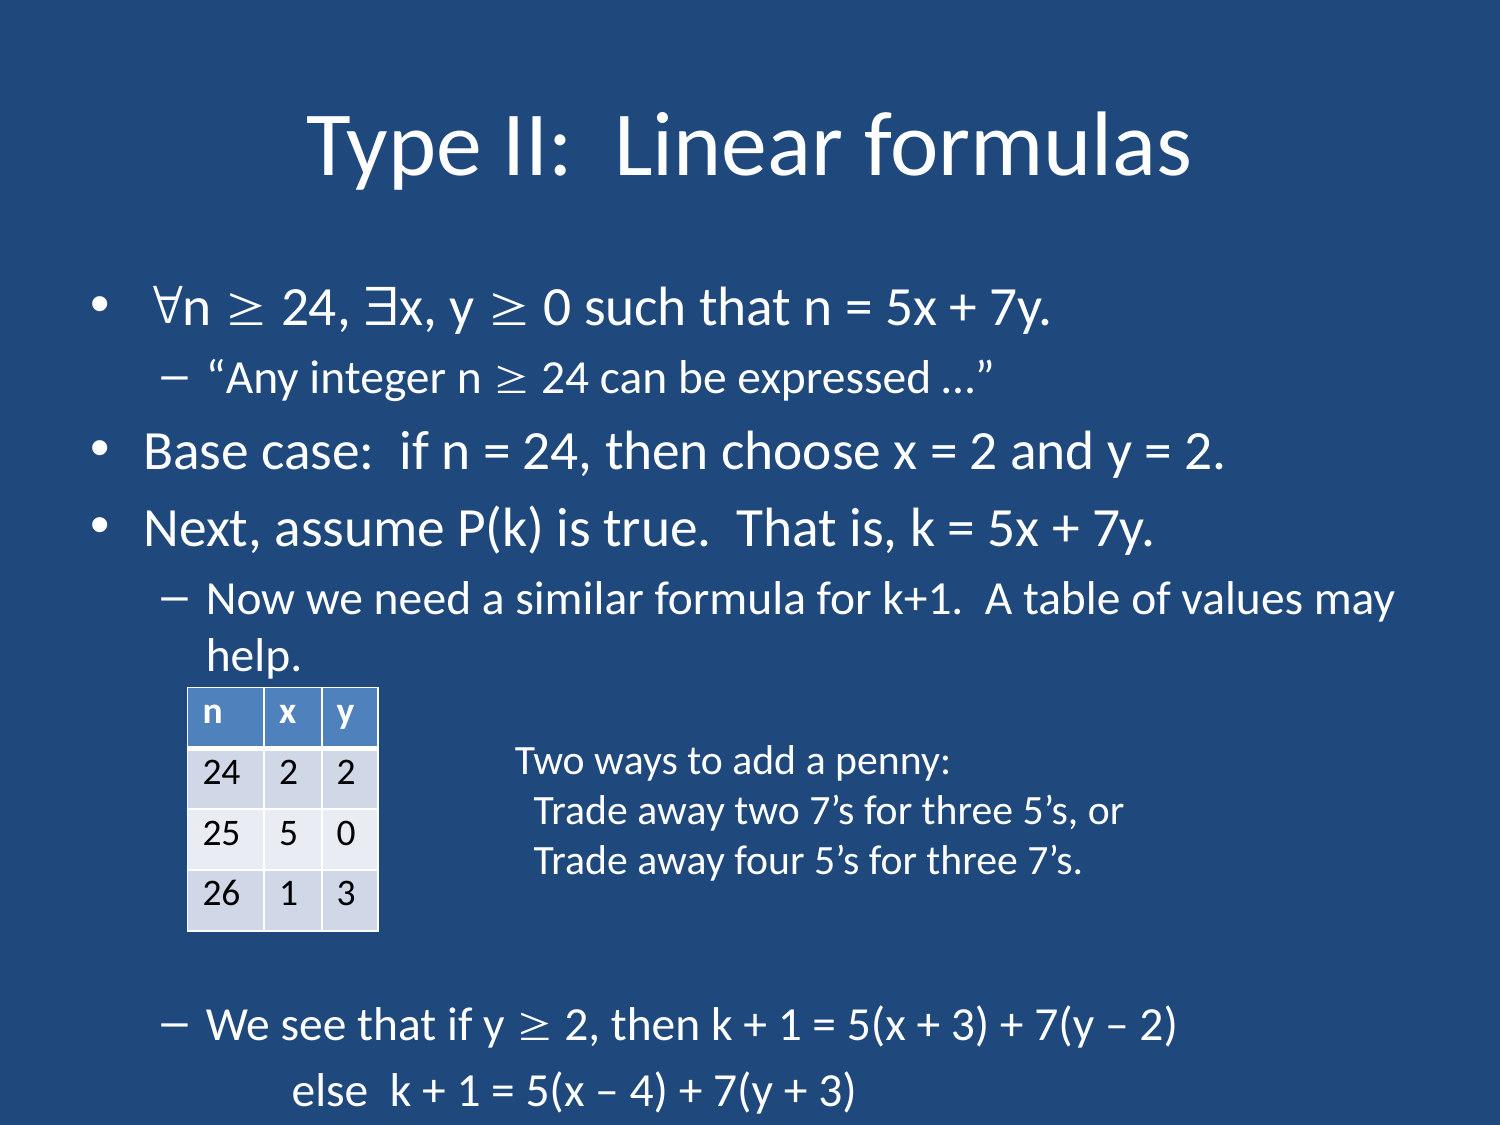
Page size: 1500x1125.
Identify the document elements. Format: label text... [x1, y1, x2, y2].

table_cell 0 [323, 810, 377, 869]
text_box Two ways to add a penny: Trade away two 7’s for three 5’s, or Trade away four 5’s for three 7’s. [499, 725, 1325, 890]
table_cell 5 [265, 810, 321, 869]
table_cell 2 [323, 751, 377, 808]
table_cell 24 [188, 751, 263, 808]
table_cell 2 [265, 751, 321, 808]
table_header x [265, 688, 321, 746]
table_header y [323, 688, 377, 746]
table_cell 3 [323, 871, 377, 930]
table_cell 1 [265, 871, 321, 930]
table_cell 25 [188, 810, 263, 869]
table_header n [188, 688, 263, 746]
list n  24, x, y  0 such that n = 5x + 7y. “Any integer n  24 can be expressed …” Base case: if n = 24, then choose x = 2 and y = 2. Next, assume P(k) is true. That is, k = 5x + 7y. Now we need a similar formula for k+1. A table of values may help. We see that if y  2, then k + 1 = 5(x + 3) + 7(y – 2) else k + 1 = 5(x – 4) + 7(y + 3) [75, 262, 1425, 1125]
table_cell 26 [188, 871, 263, 930]
title Type II: Linear formulas [75, 45, 1425, 233]
